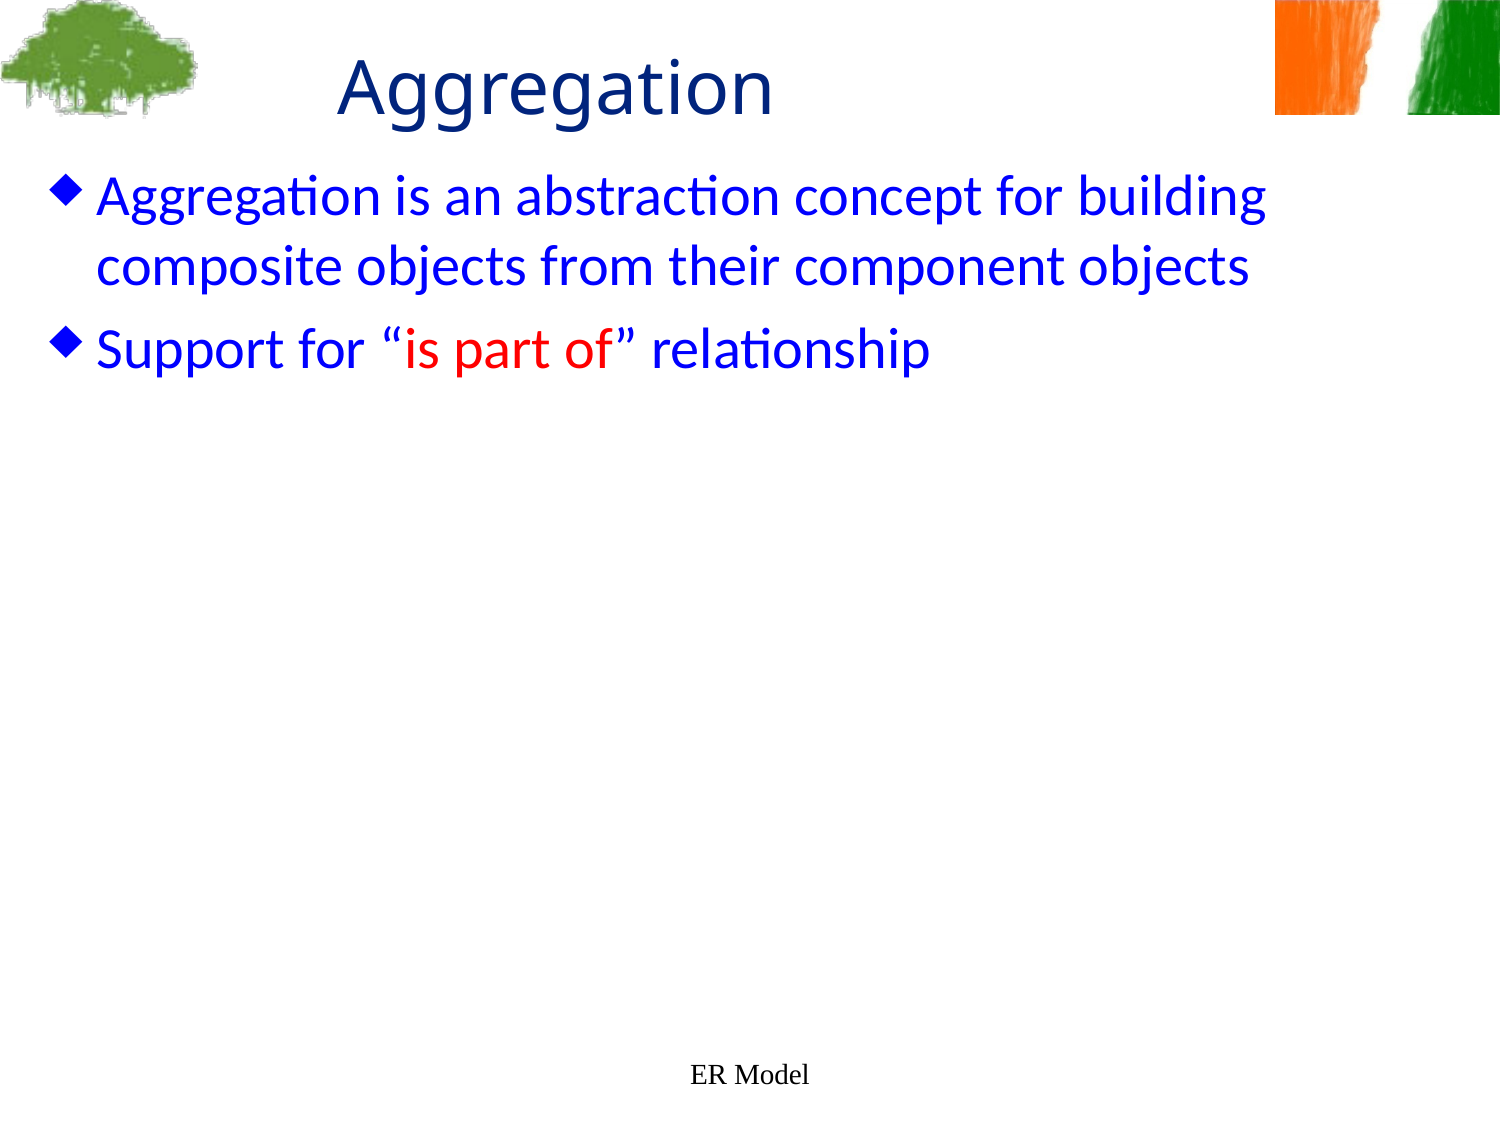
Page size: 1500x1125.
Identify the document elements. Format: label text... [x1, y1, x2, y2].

footer ER Model [512, 1042, 988, 1103]
text_box Aggregation is an abstraction concept for building composite objects from their component objects Support for “is part of” relationship [34, 149, 1454, 388]
picture [1275, 0, 1500, 115]
picture [0, 0, 198, 119]
text_box Aggregation [323, 32, 1304, 137]
